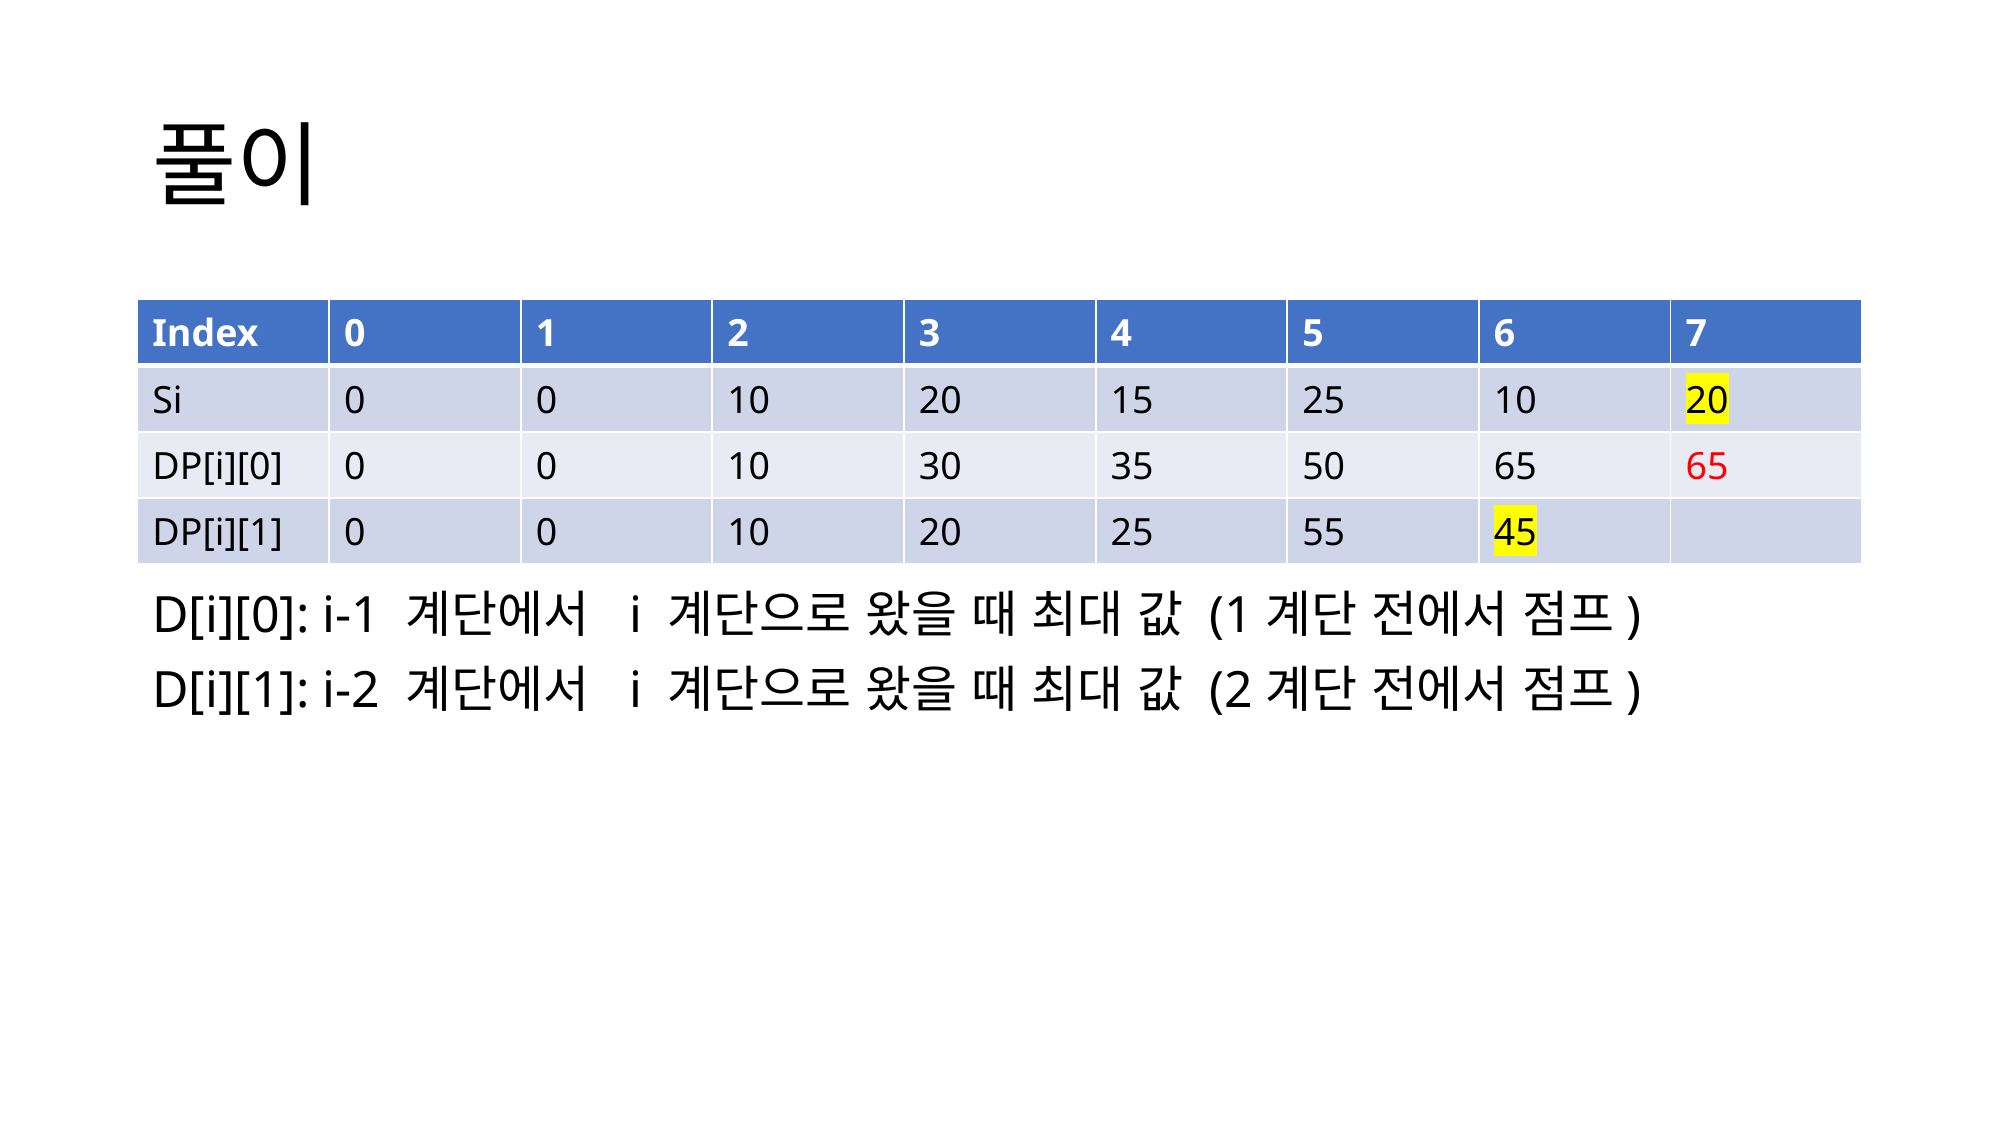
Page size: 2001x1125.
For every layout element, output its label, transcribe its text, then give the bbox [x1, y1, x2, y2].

table_cell Si [138, 368, 328, 431]
table_cell 30 [905, 433, 1095, 497]
title 풀이 [137, 59, 1863, 278]
table_cell 0 [330, 368, 520, 431]
table_cell 25 [1097, 499, 1286, 563]
table_cell 50 [1288, 433, 1478, 497]
table_cell [1671, 499, 1861, 563]
table_header 5 [1288, 300, 1478, 363]
table_header 7 [1671, 300, 1861, 363]
table_cell 0 [522, 499, 711, 563]
table_header Index [138, 300, 328, 363]
table_cell 25 [1288, 368, 1478, 431]
table_header 4 [1097, 300, 1286, 363]
table_cell 65 [1480, 433, 1670, 497]
table_cell 15 [1097, 368, 1286, 431]
table_header 1 [522, 300, 711, 363]
table_cell DP[i][1] [138, 499, 328, 563]
table_header 3 [905, 300, 1095, 363]
table_header 0 [330, 300, 520, 363]
table_cell 20 [905, 368, 1095, 431]
table_cell 45 [1480, 499, 1670, 563]
table_cell 35 [1097, 433, 1286, 497]
table_cell DP[i][0] [138, 433, 328, 497]
table_cell 20 [1671, 368, 1861, 431]
table_cell 10 [1480, 368, 1670, 431]
table_cell 0 [330, 499, 520, 563]
table_cell 10 [713, 433, 903, 497]
table_cell 65 [1671, 433, 1861, 497]
table_cell 0 [522, 368, 711, 431]
table_cell 10 [713, 499, 903, 563]
table_cell 0 [522, 433, 711, 497]
table_cell 0 [330, 433, 520, 497]
table_header 2 [713, 300, 903, 363]
table_header 6 [1480, 300, 1670, 363]
table_cell 10 [713, 368, 903, 431]
table_cell 20 [905, 499, 1095, 563]
table_cell 55 [1288, 499, 1478, 563]
text_box D[i][0]: i-1 계단에서 i 계단으로 왔을 때 최대 값 (1계단 전에서 점프) D[i][1]: i-2 계단에서 i 계단으로 왔을 때 최대 값 (2계단 전에서 점프) [137, 582, 1863, 1014]
